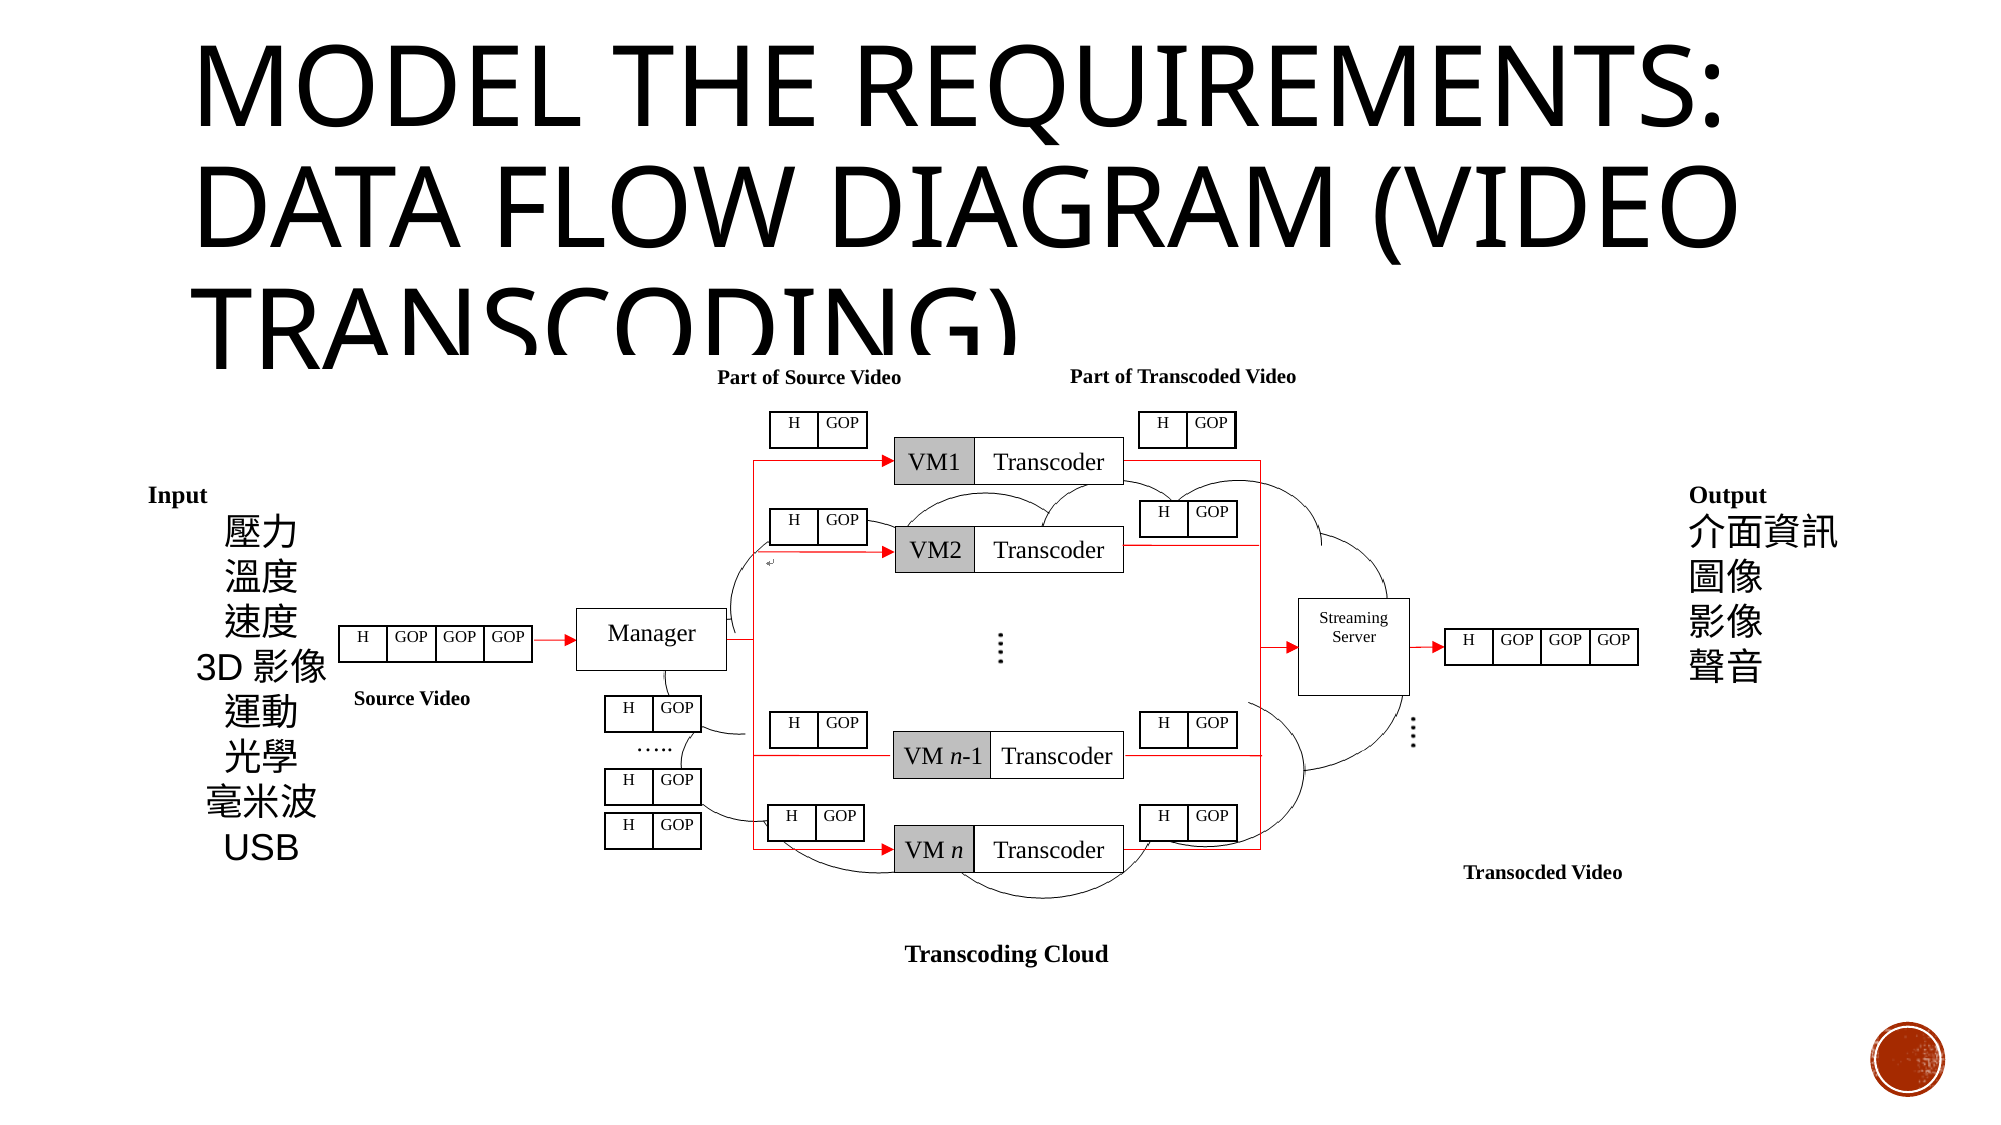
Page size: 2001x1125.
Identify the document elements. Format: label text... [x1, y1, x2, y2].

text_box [134, 356, 1854, 1010]
title Model the requirements: Data flow diagram (Video transcoding) [175, 79, 1826, 344]
picture [1388, 692, 1461, 772]
